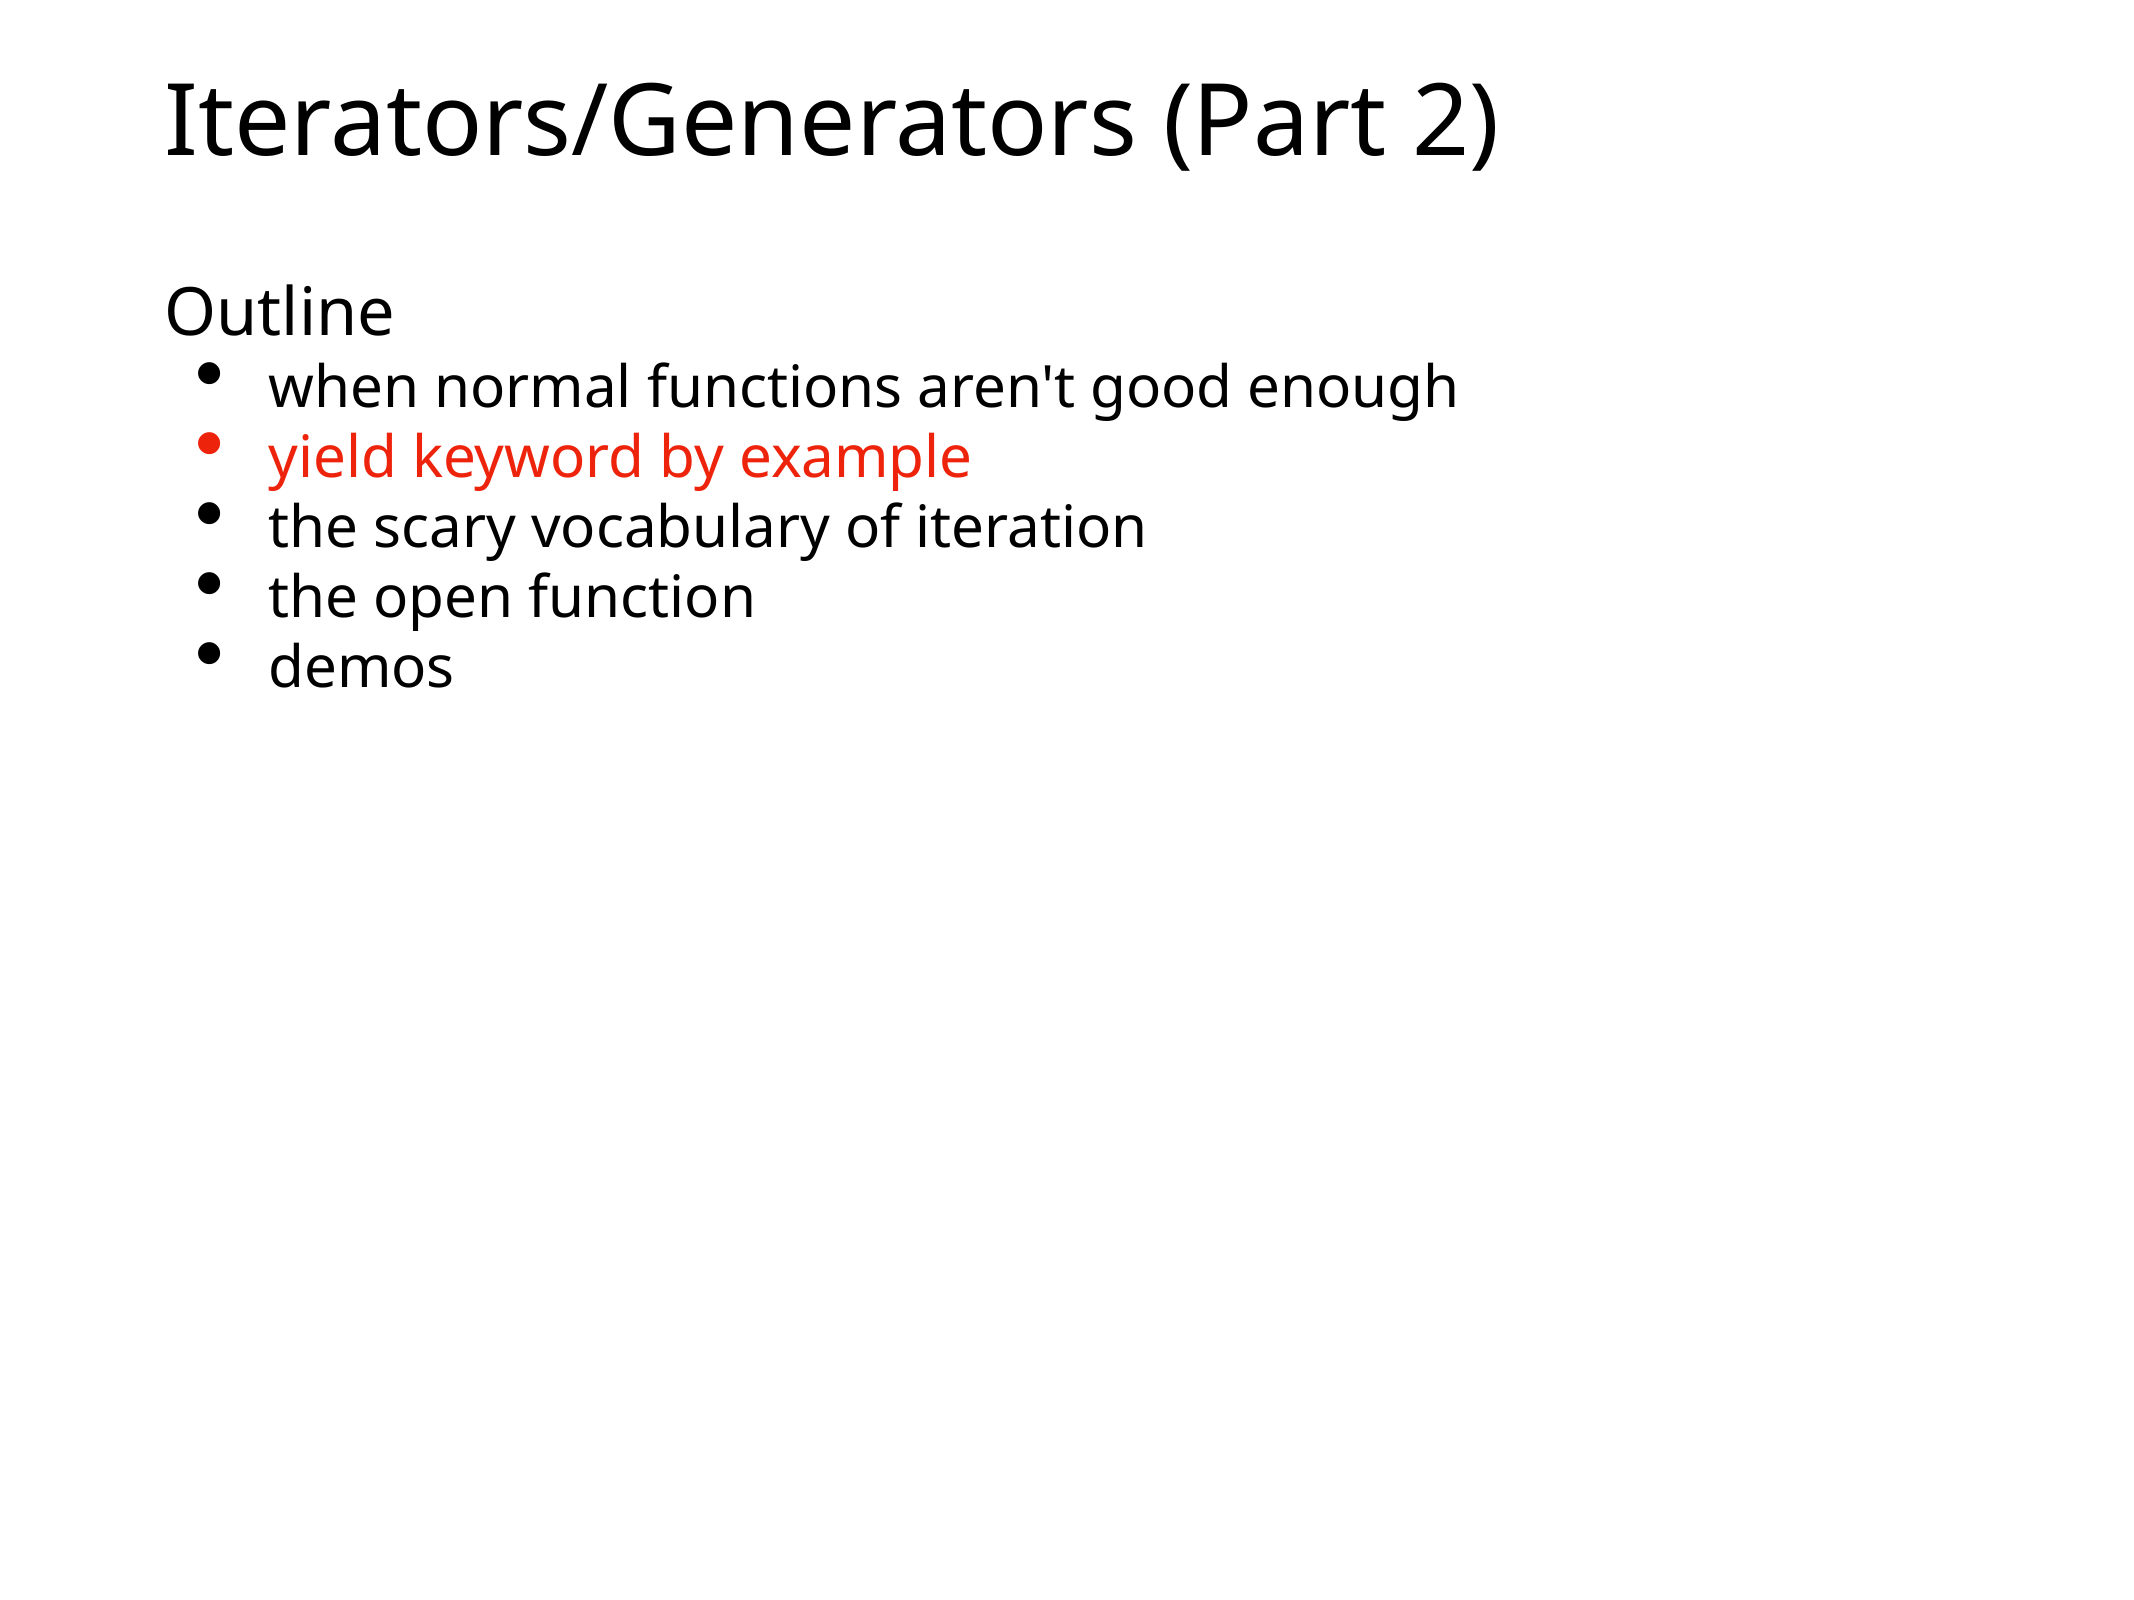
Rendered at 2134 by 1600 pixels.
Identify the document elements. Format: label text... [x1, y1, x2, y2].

title Iterators/Generators (Part 2) [155, 41, 1978, 191]
list Outline when normal functions aren't good enough yield keyword by example the scary vocabulary of iteration the open function demos [155, 259, 1978, 1529]
